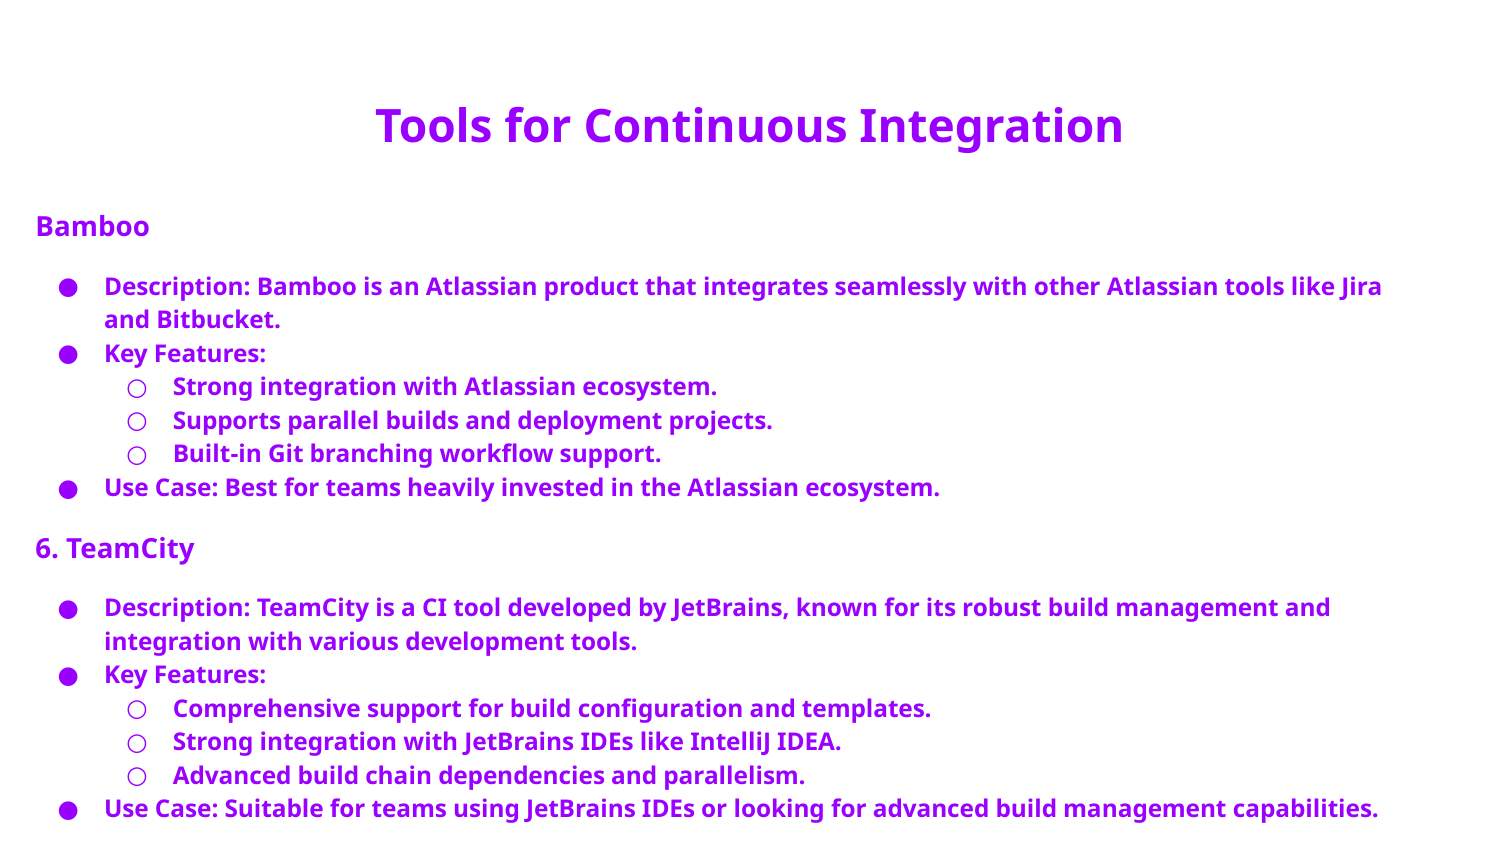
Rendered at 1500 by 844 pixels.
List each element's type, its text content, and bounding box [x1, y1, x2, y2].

list Bamboo Description: Bamboo is an Atlassian product that integrates seamlessly with other Atlassian tools like Jira and Bitbucket. Key Features: Strong integration with Atlassian ecosystem. Supports parallel builds and deployment projects. Built-in Git branching workflow support. Use Case: Best for teams heavily invested in the Atlassian ecosystem. 6. TeamCity Description: TeamCity is a CI tool developed by JetBrains, known for its robust build management and integration with various development tools. Key Features: Comprehensive support for build configuration and templates. Strong integration with JetBrains IDEs like IntelliJ IDEA. Advanced build chain dependencies and parallelism. Use Case: Suitable for teams using JetBrains IDEs or looking for advanced build management capabilities. [20, 189, 1449, 844]
title Tools for Continuous Integration [51, 72, 1449, 167]
